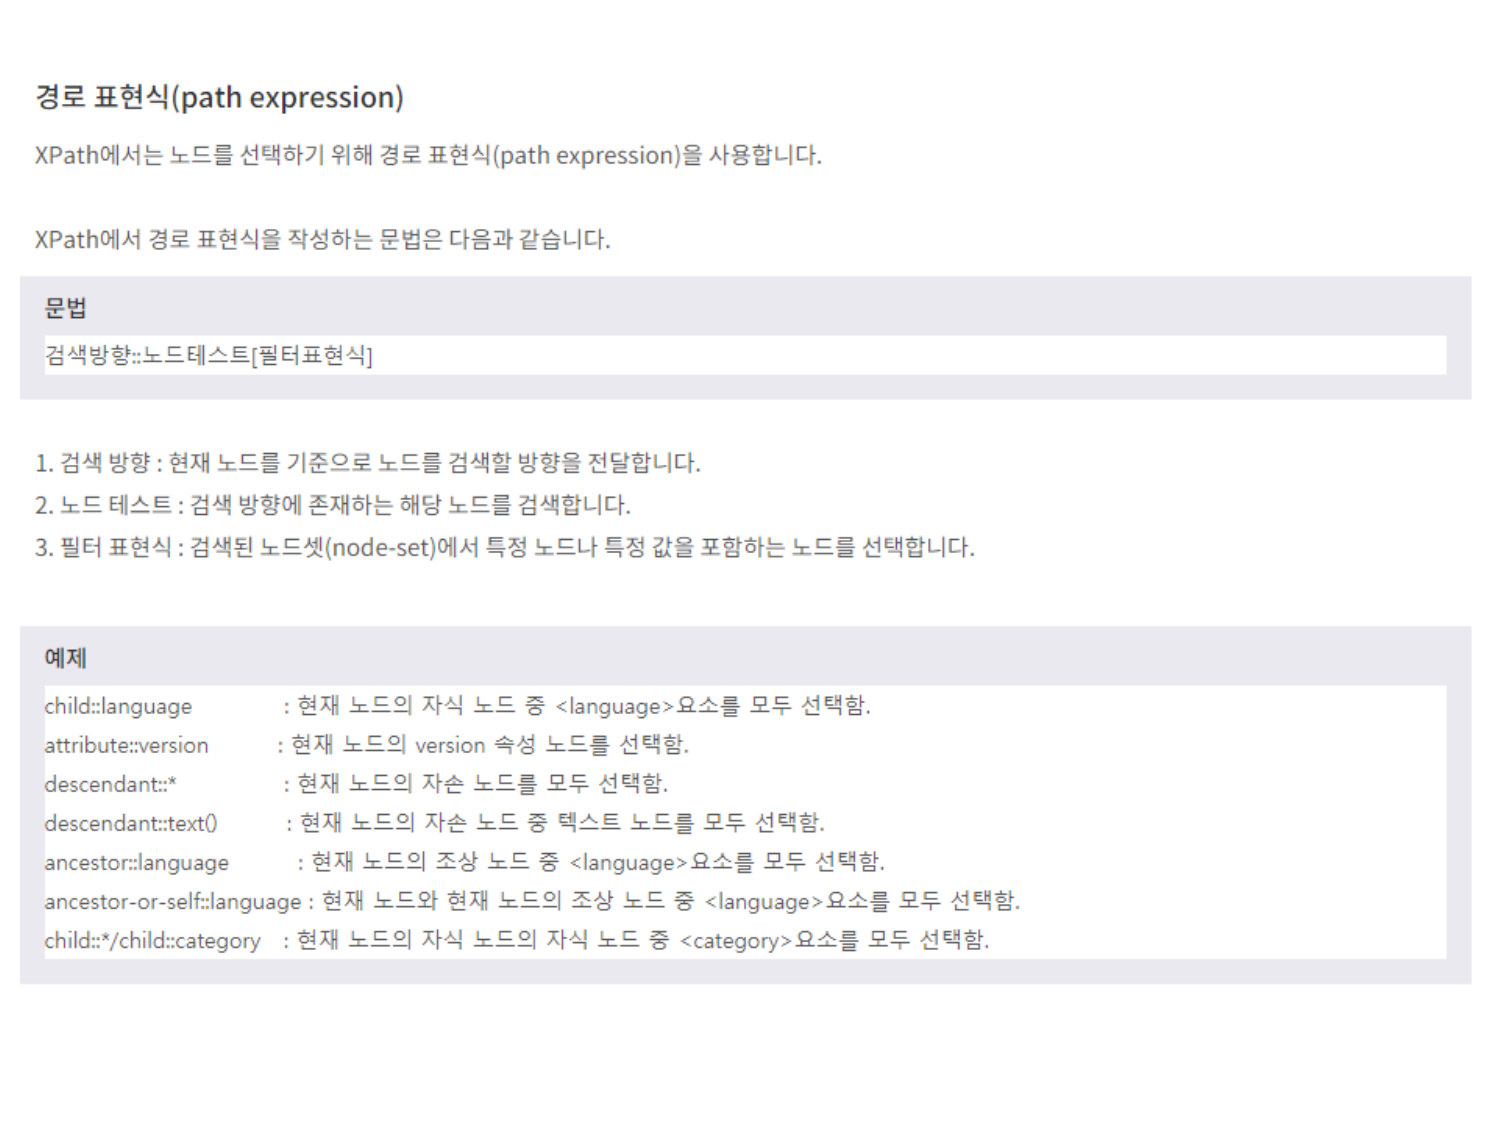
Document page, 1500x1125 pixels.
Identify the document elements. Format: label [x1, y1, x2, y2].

picture [0, 77, 1500, 1014]
